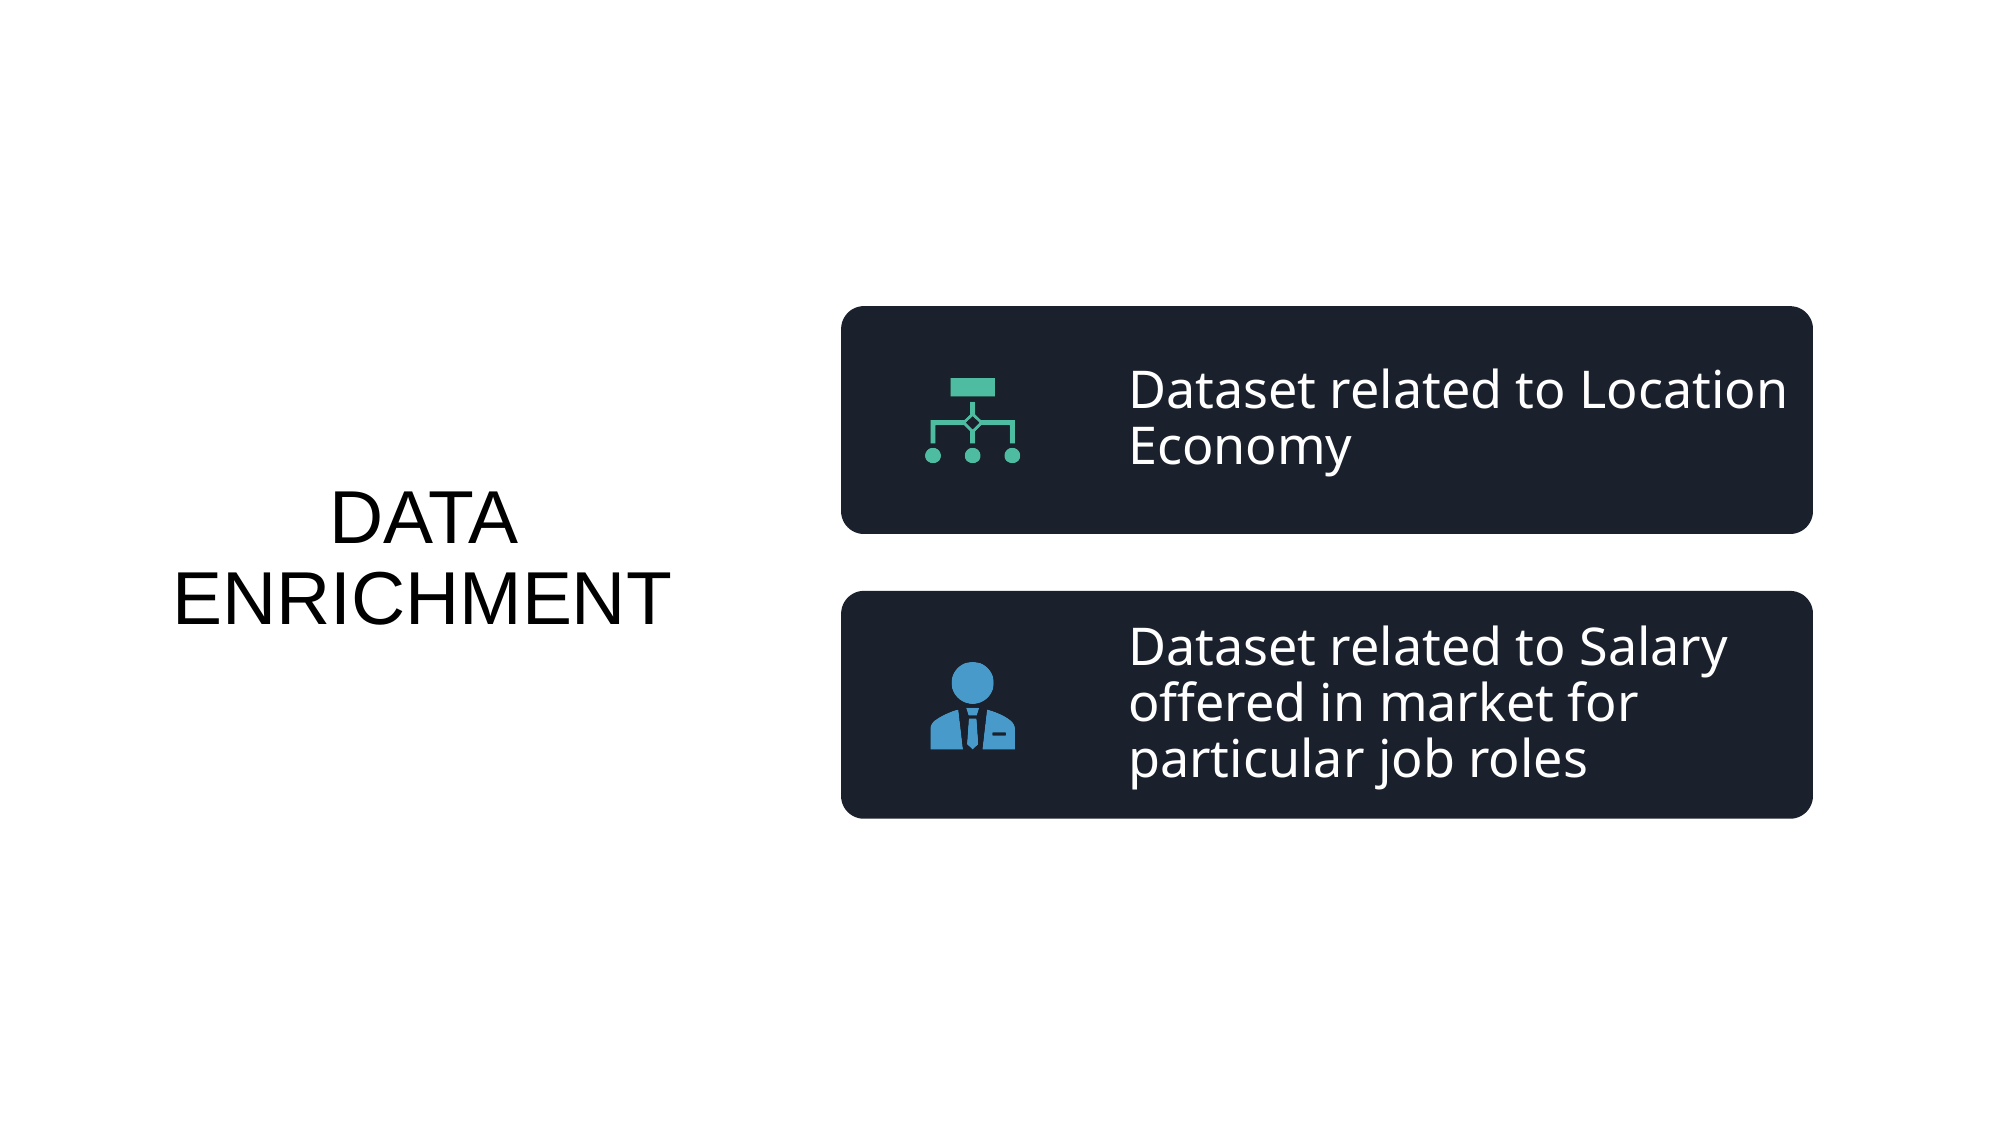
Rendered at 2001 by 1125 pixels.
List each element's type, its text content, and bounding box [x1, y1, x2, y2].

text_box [840, 305, 1814, 819]
title DATA ENRICHMENT [123, 99, 722, 1020]
